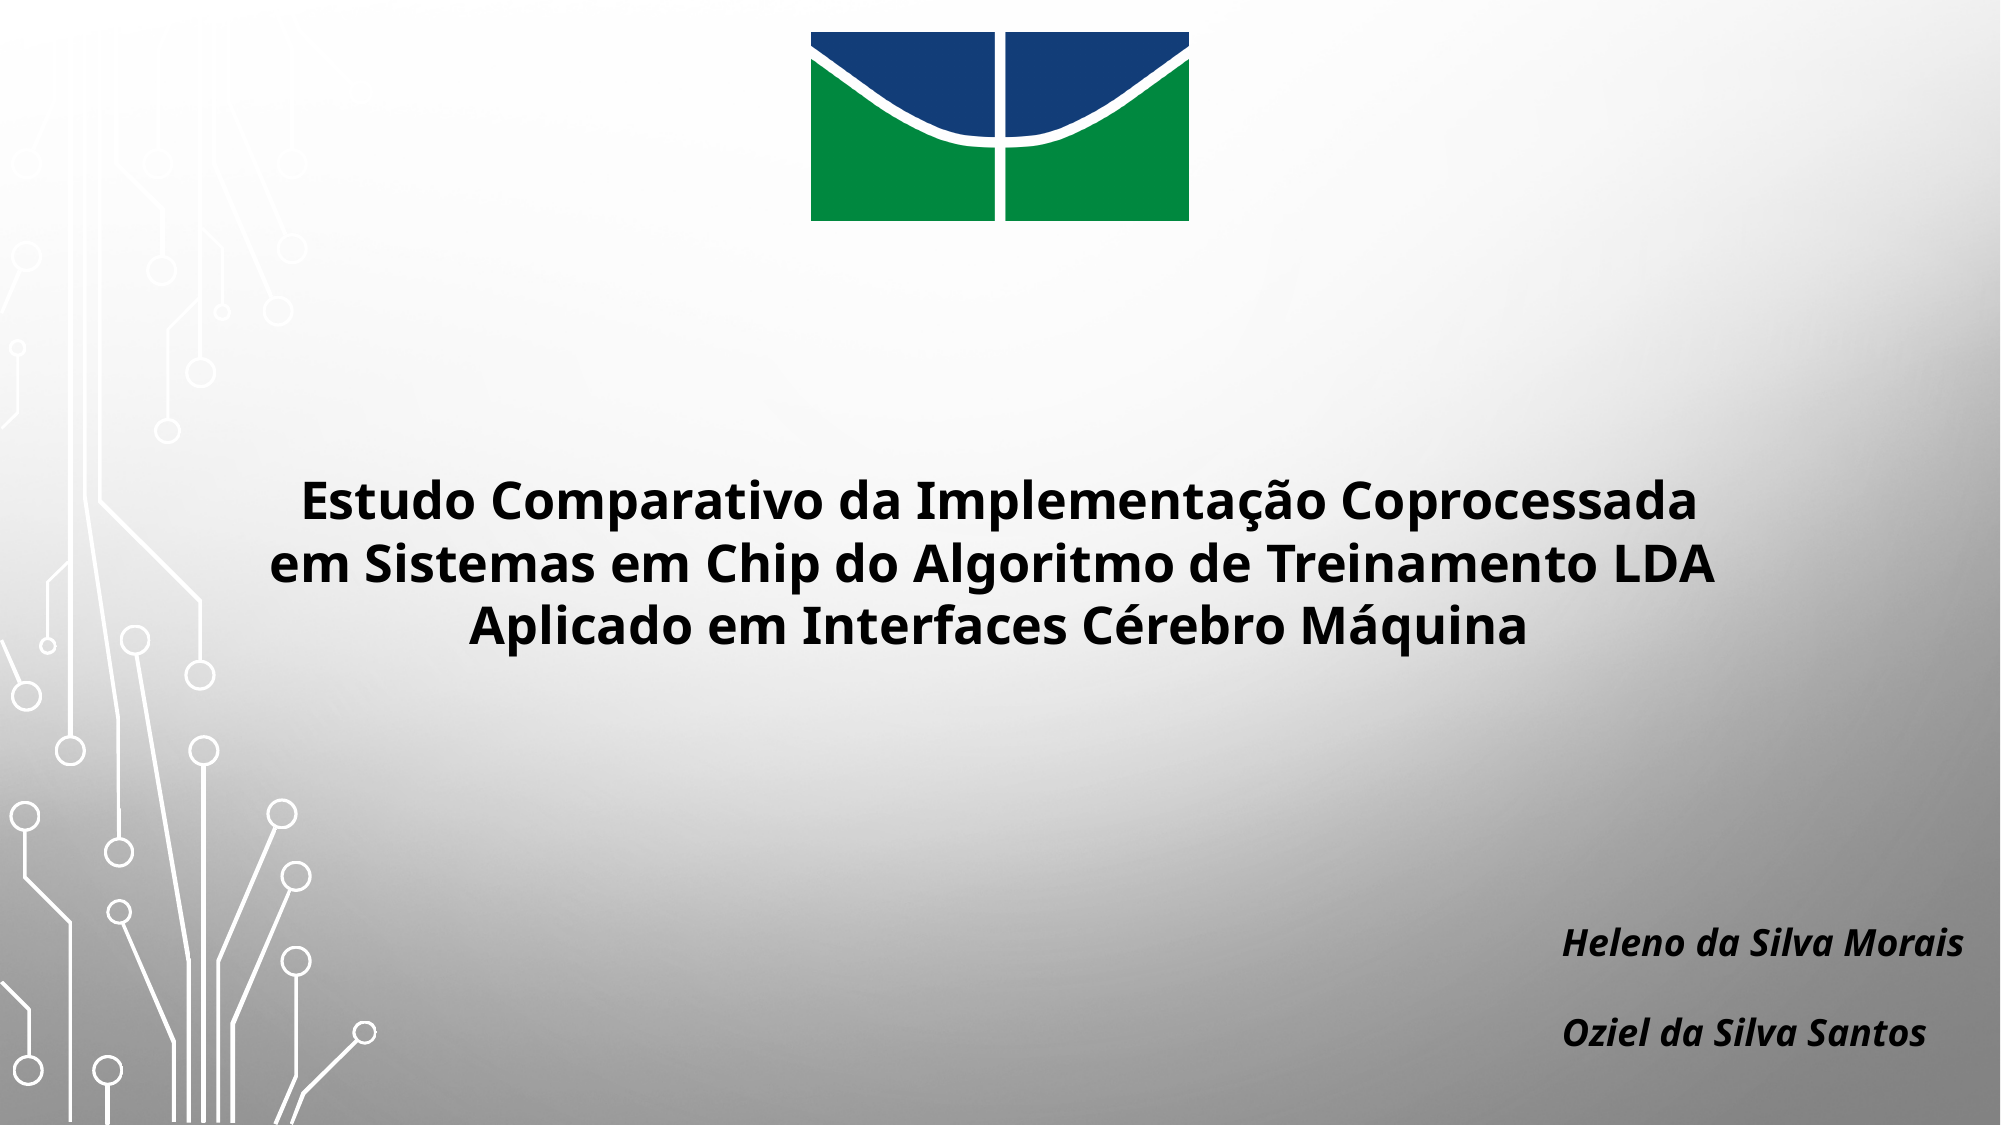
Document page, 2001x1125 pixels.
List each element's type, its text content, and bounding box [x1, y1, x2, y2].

picture [811, 31, 1189, 221]
text_box Estudo Comparativo da Implementação Coprocessada em Sistemas em Chip do Algoritmo de Treinamento LDA Aplicado em Interfaces Cérebro Máquina [255, 460, 1745, 663]
text_box Heleno da Silva Morais Oziel da Silva Santos [1547, 911, 1980, 1062]
